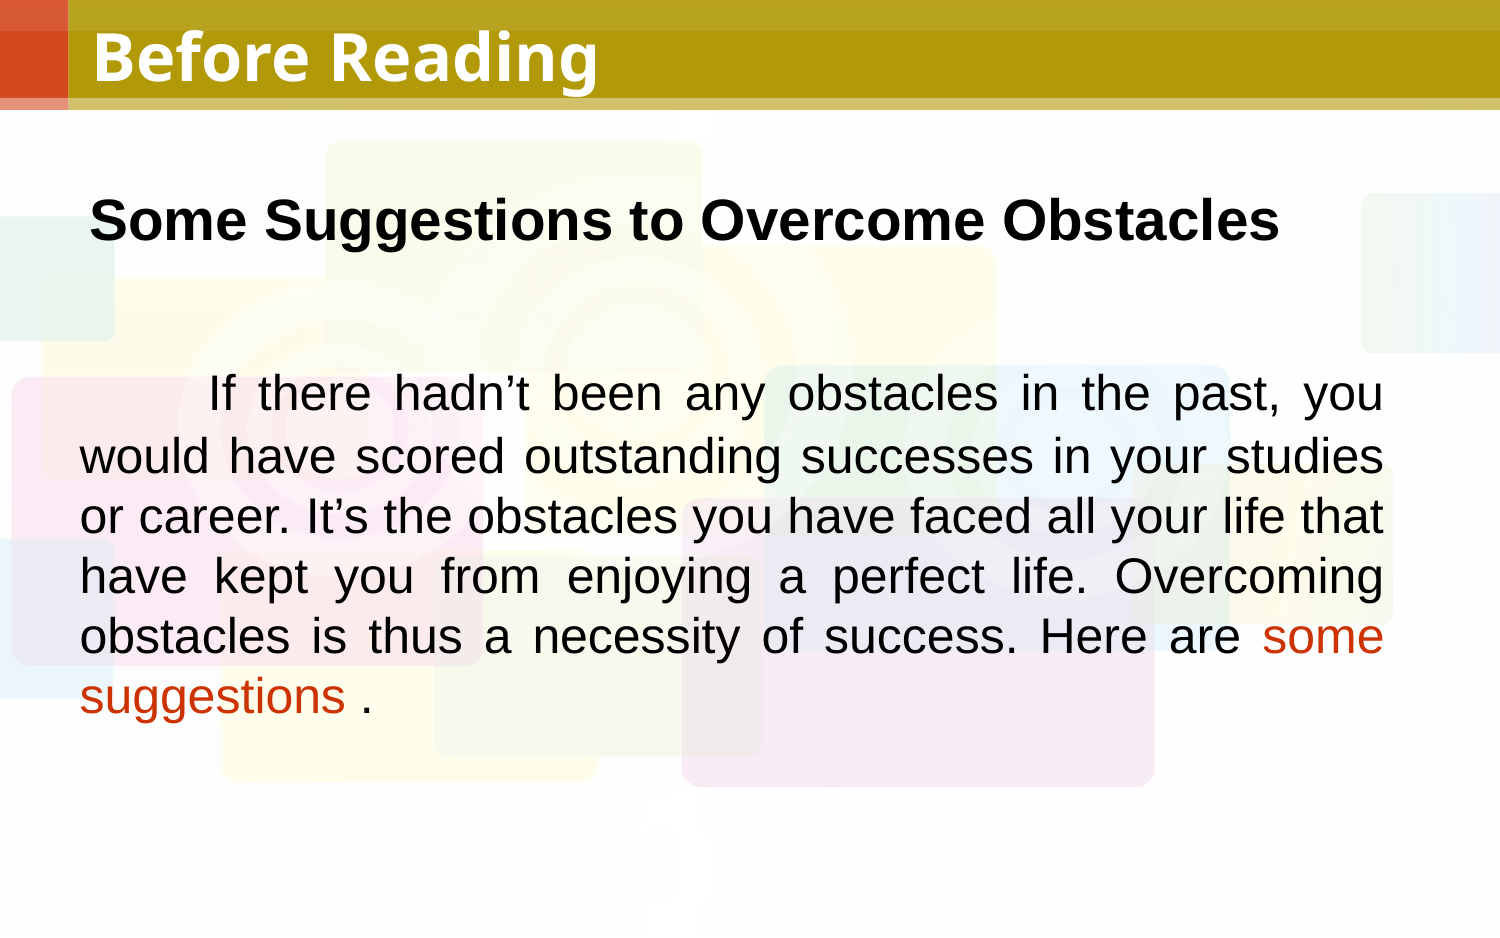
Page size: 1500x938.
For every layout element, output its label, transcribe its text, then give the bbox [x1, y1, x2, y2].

text_box Before Reading [76, 13, 1423, 107]
text_box Some Suggestions to Overcome Obstacles [0, 174, 1500, 260]
text_box If there hadn’t been any obstacles in the past, you would have scored outstanding successes in your studies or career. It’s the obstacles you have faced all your life that have kept you from enjoying a perfect life. Overcoming obstacles is thus a necessity of success. Here are some suggestions . [64, 336, 1400, 731]
